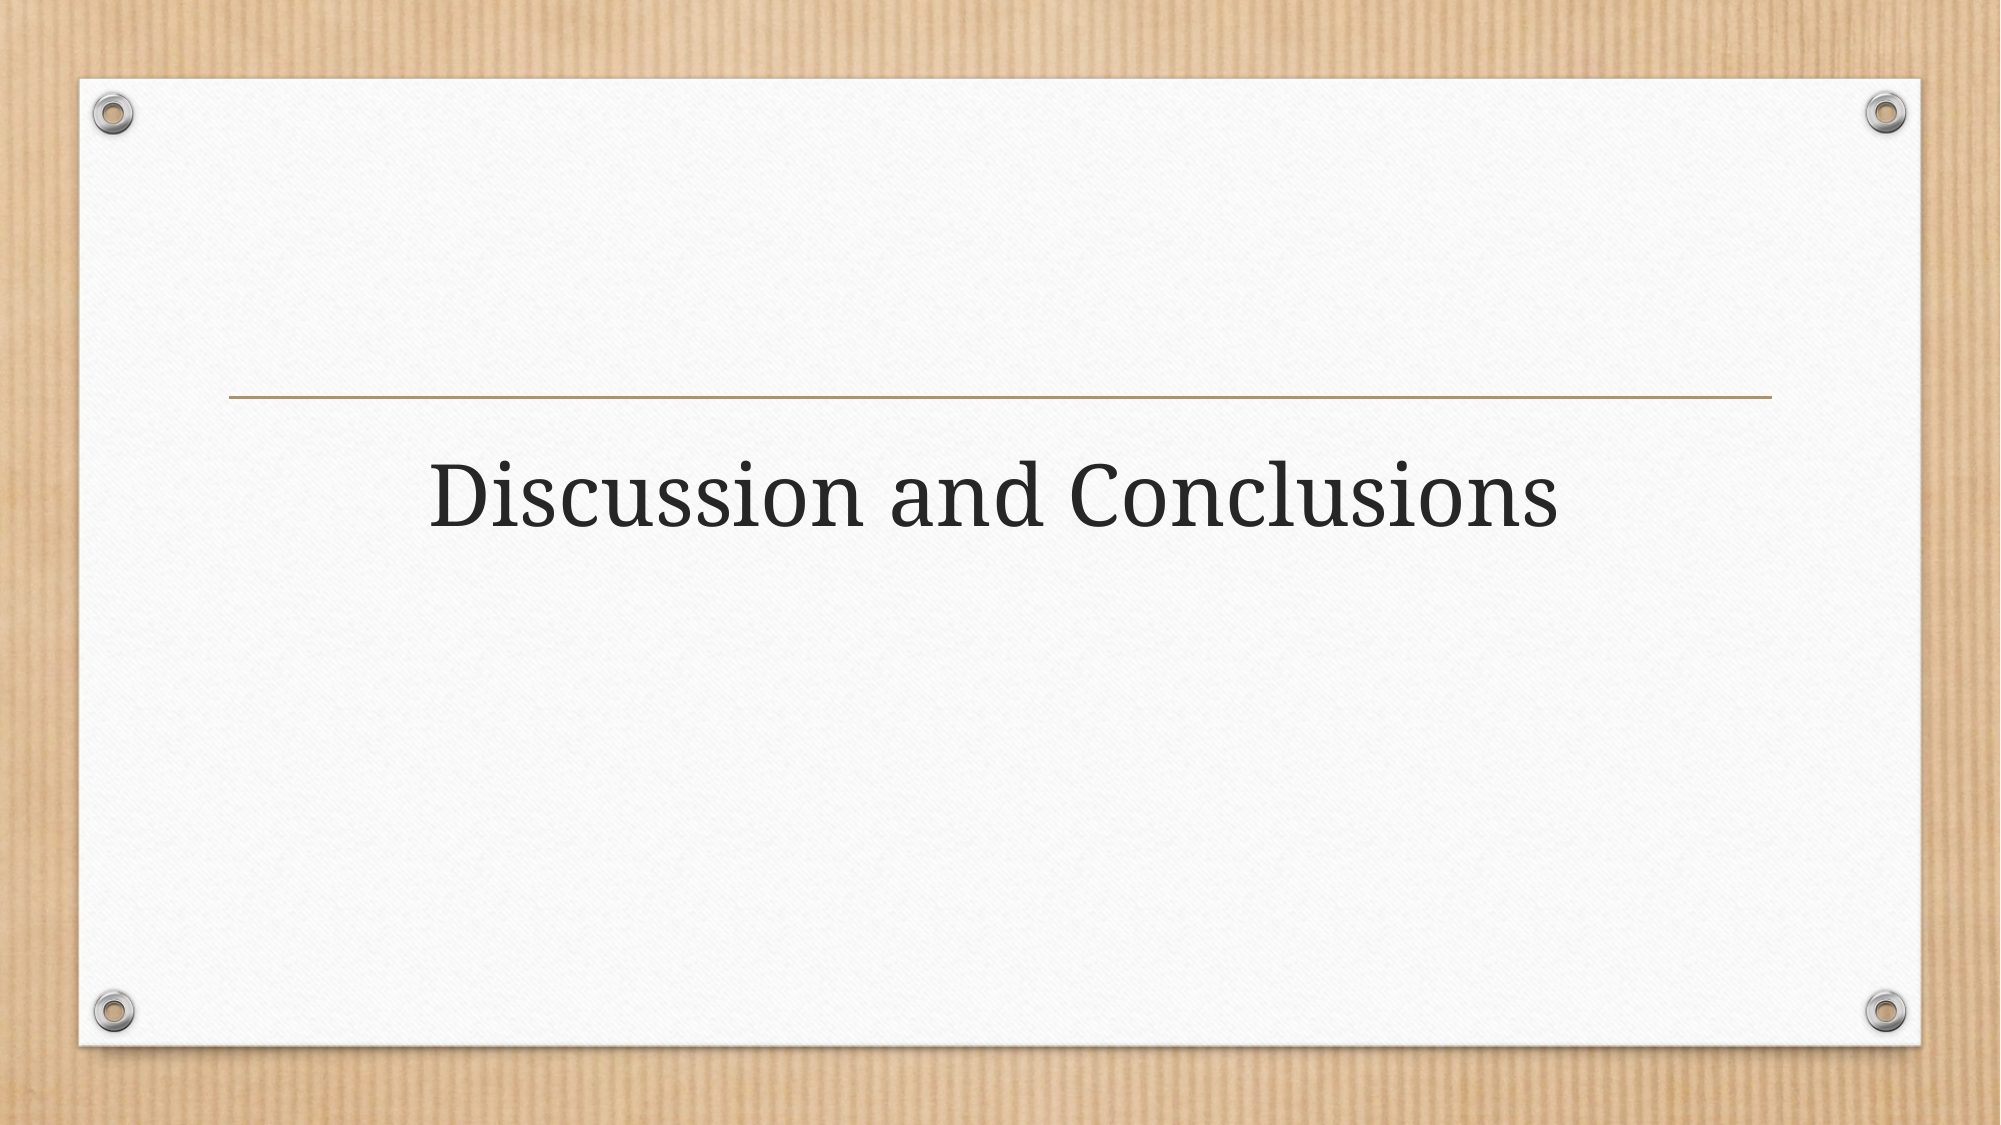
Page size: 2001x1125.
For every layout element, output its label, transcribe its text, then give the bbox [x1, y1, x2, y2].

picture [0, 0, 2001, 1125]
title Discussion and Conclusions [208, 431, 1784, 646]
